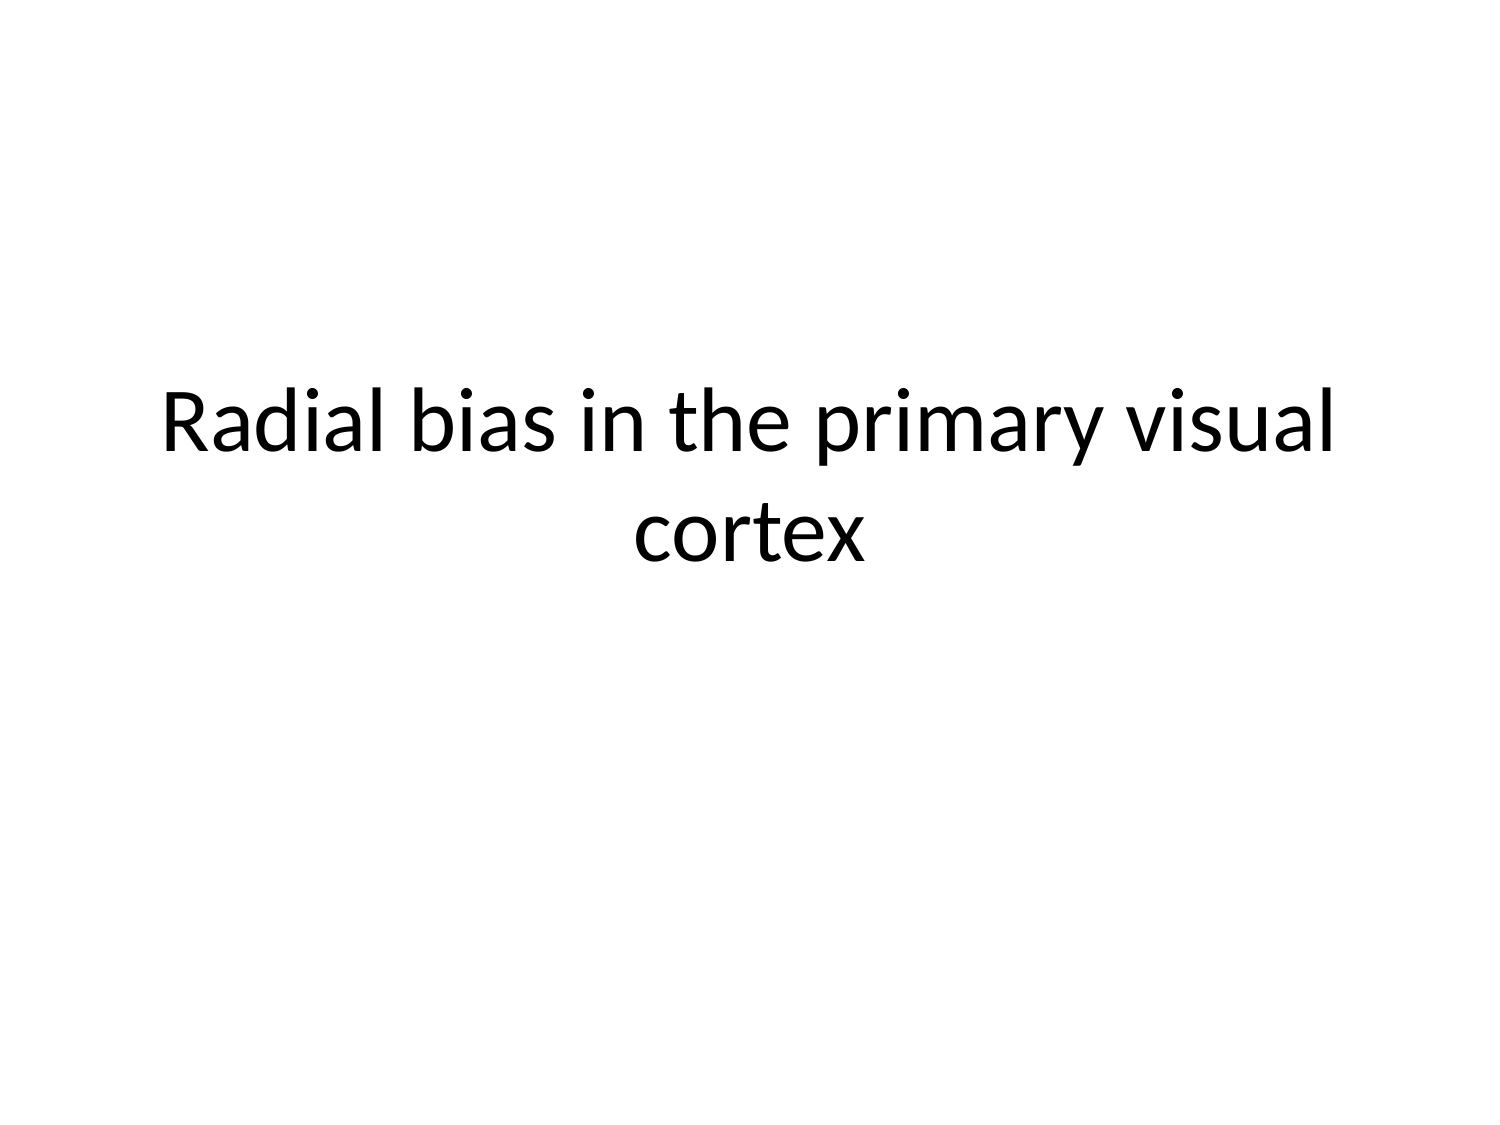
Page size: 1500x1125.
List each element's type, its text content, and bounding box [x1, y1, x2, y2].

title Radial bias in the primary visual cortex [112, 349, 1388, 591]
